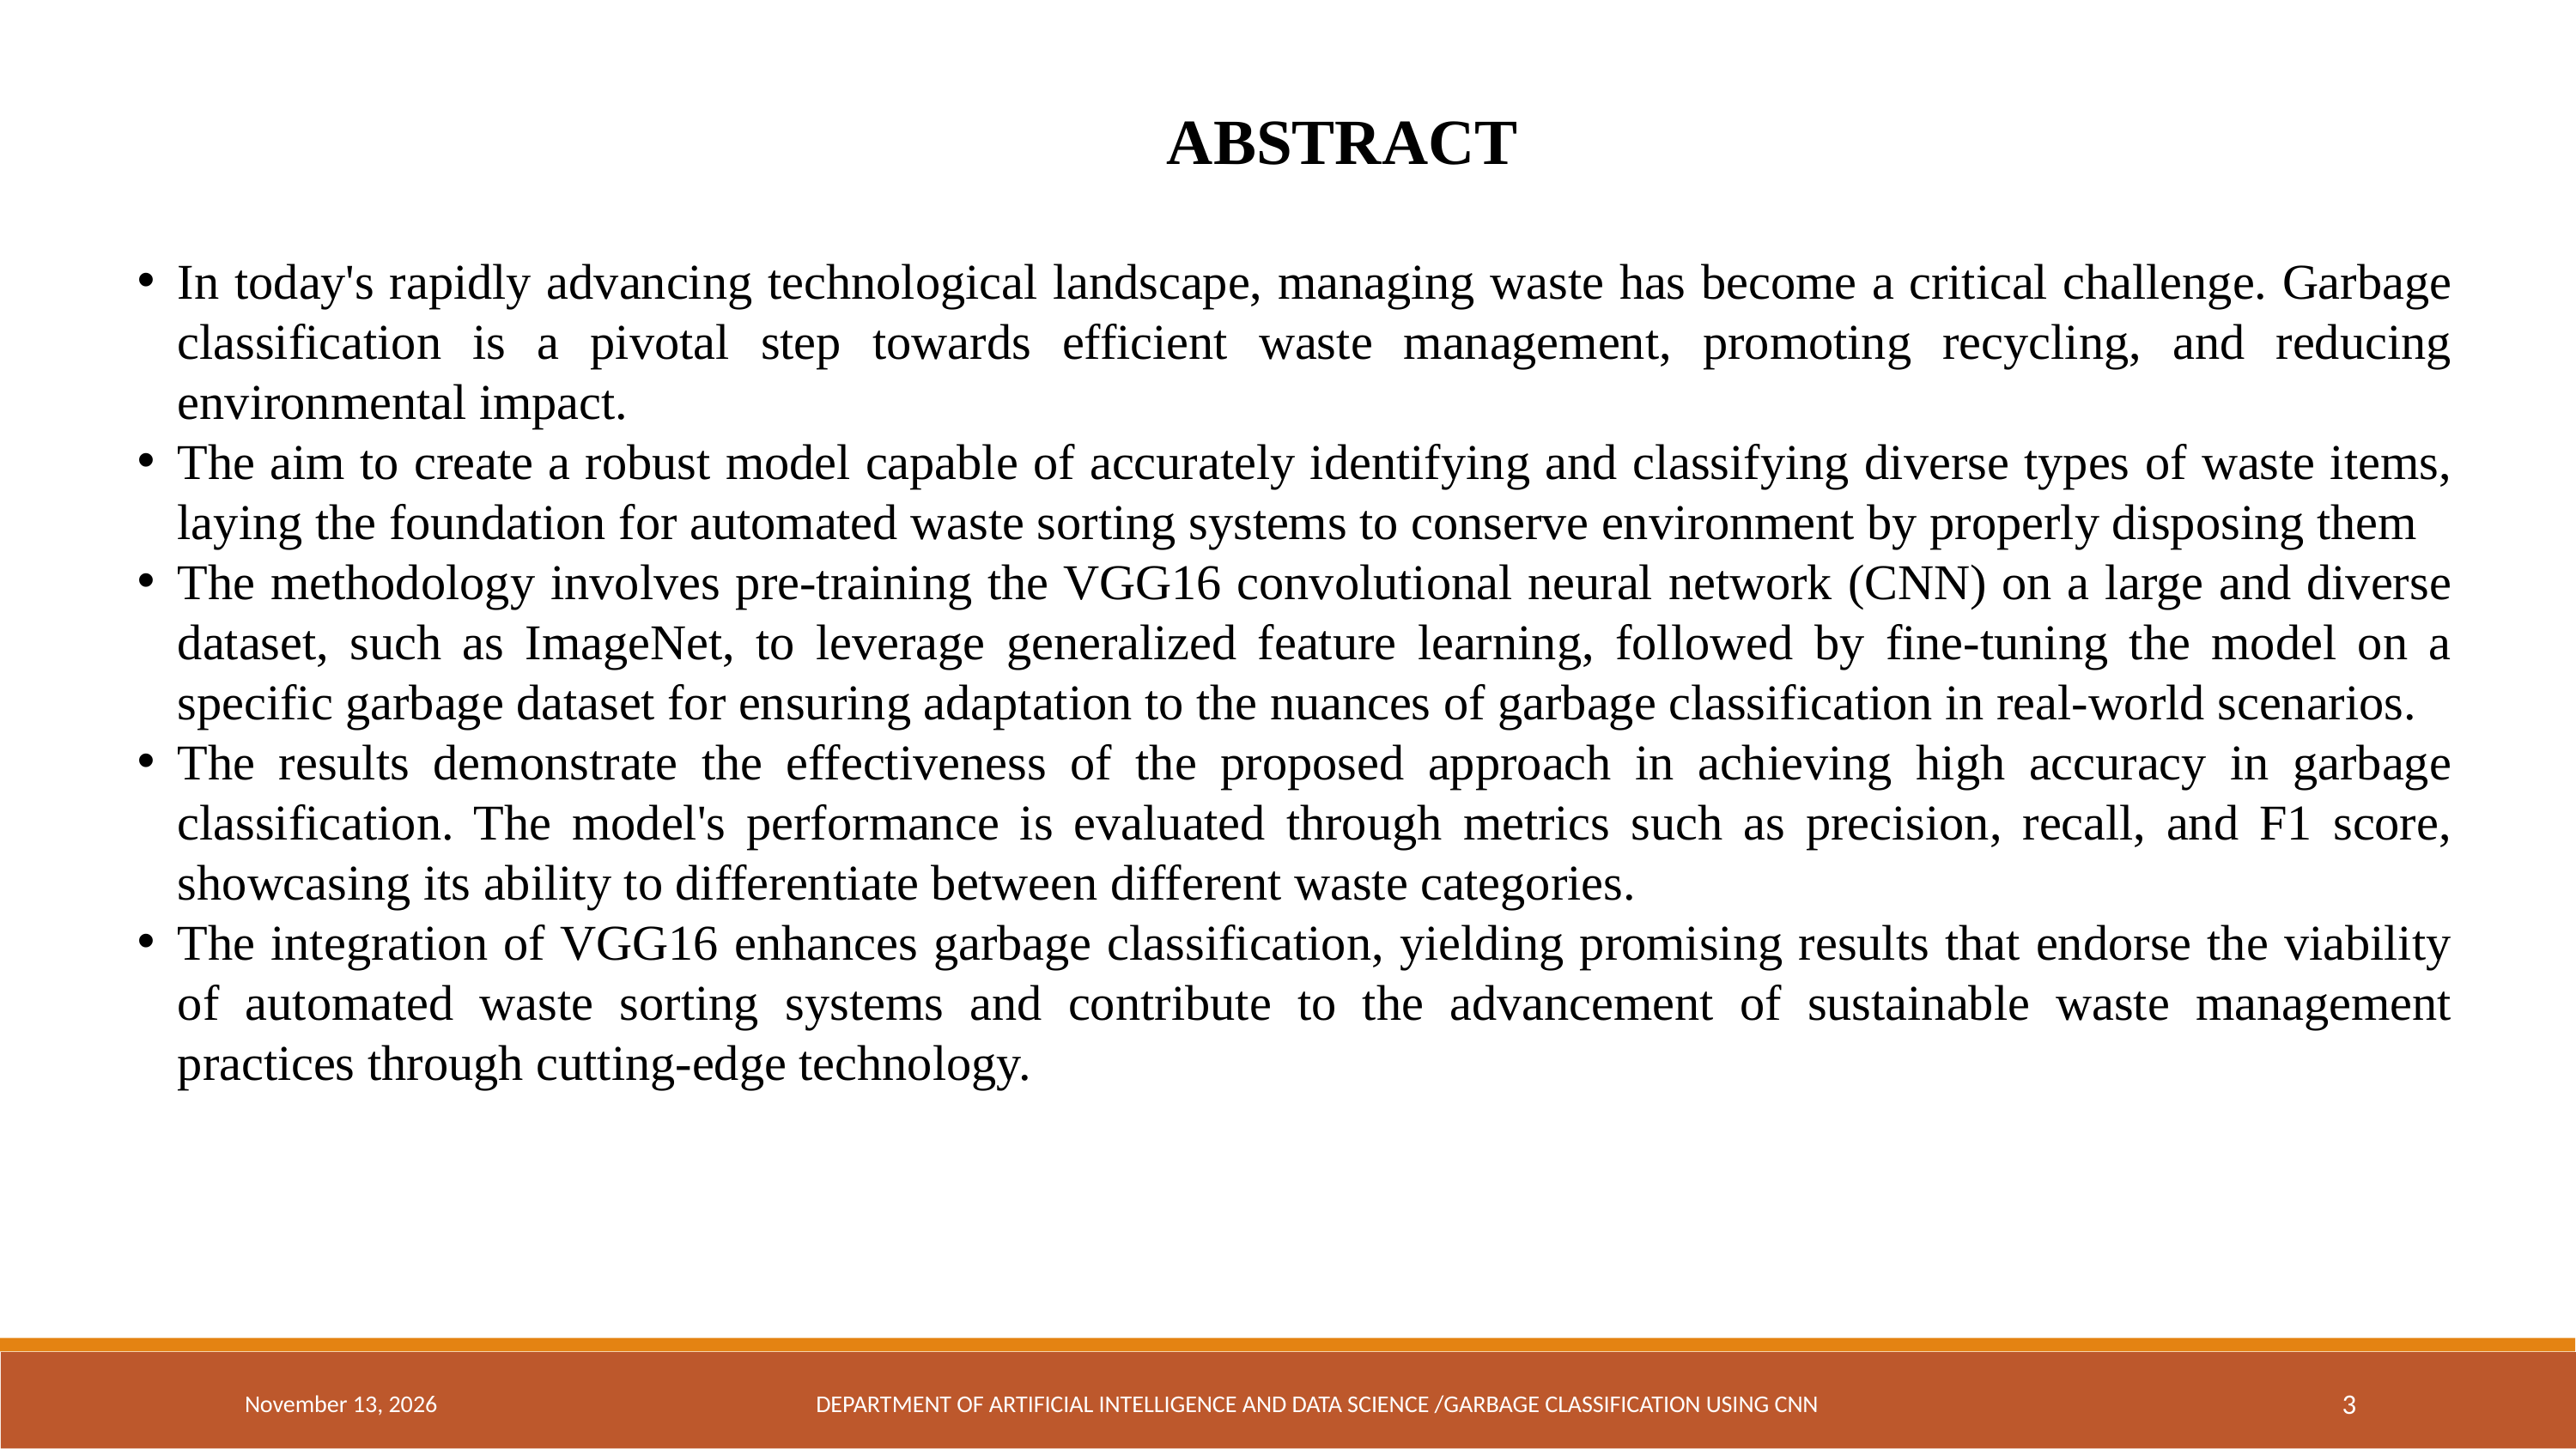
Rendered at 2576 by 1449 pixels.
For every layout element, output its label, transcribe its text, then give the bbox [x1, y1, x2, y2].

text_box In today's rapidly advancing technological landscape, managing waste has become a critical challenge. Garbage classification is a pivotal step towards efficient waste management, promoting recycling, and reducing environmental impact. The aim to create a robust model capable of accurately identifying and classifying diverse types of waste items, laying the foundation for automated waste sorting systems to conserve environment by properly disposing them The methodology involves pre-training the VGG16 convolutional neural network (CNN) on a large and diverse dataset, such as ImageNet, to leverage generalized feature learning, followed by fine-tuning the model on a specific garbage dataset for ensuring adaptation to the nuances of garbage classification in real-world scenarios. The results demonstrate the effectiveness of the proposed approach in achieving high accuracy in garbage classification. The model's performance is evaluated through metrics such as precision, recall, and F1 score, showcasing its ability to differentiate between different waste categories. The integration of VGG16 enhances garbage classification, yielding promising results that endorse the viability of automated waste sorting systems and contribute to the advancement of sustainable waste management practices through cutting-edge technology. [125, 243, 2466, 1097]
slide_number 3 [2092, 1364, 2369, 1442]
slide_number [232, 1364, 755, 1442]
footer DEPARTMENT OF ARTIFICIAL INTELLIGENCE AND DATA SCIENCE /GARBAGE CLASSIFICATION USING CNN [779, 1364, 1857, 1442]
text_box ABSTRACT [125, 54, 2496, 184]
